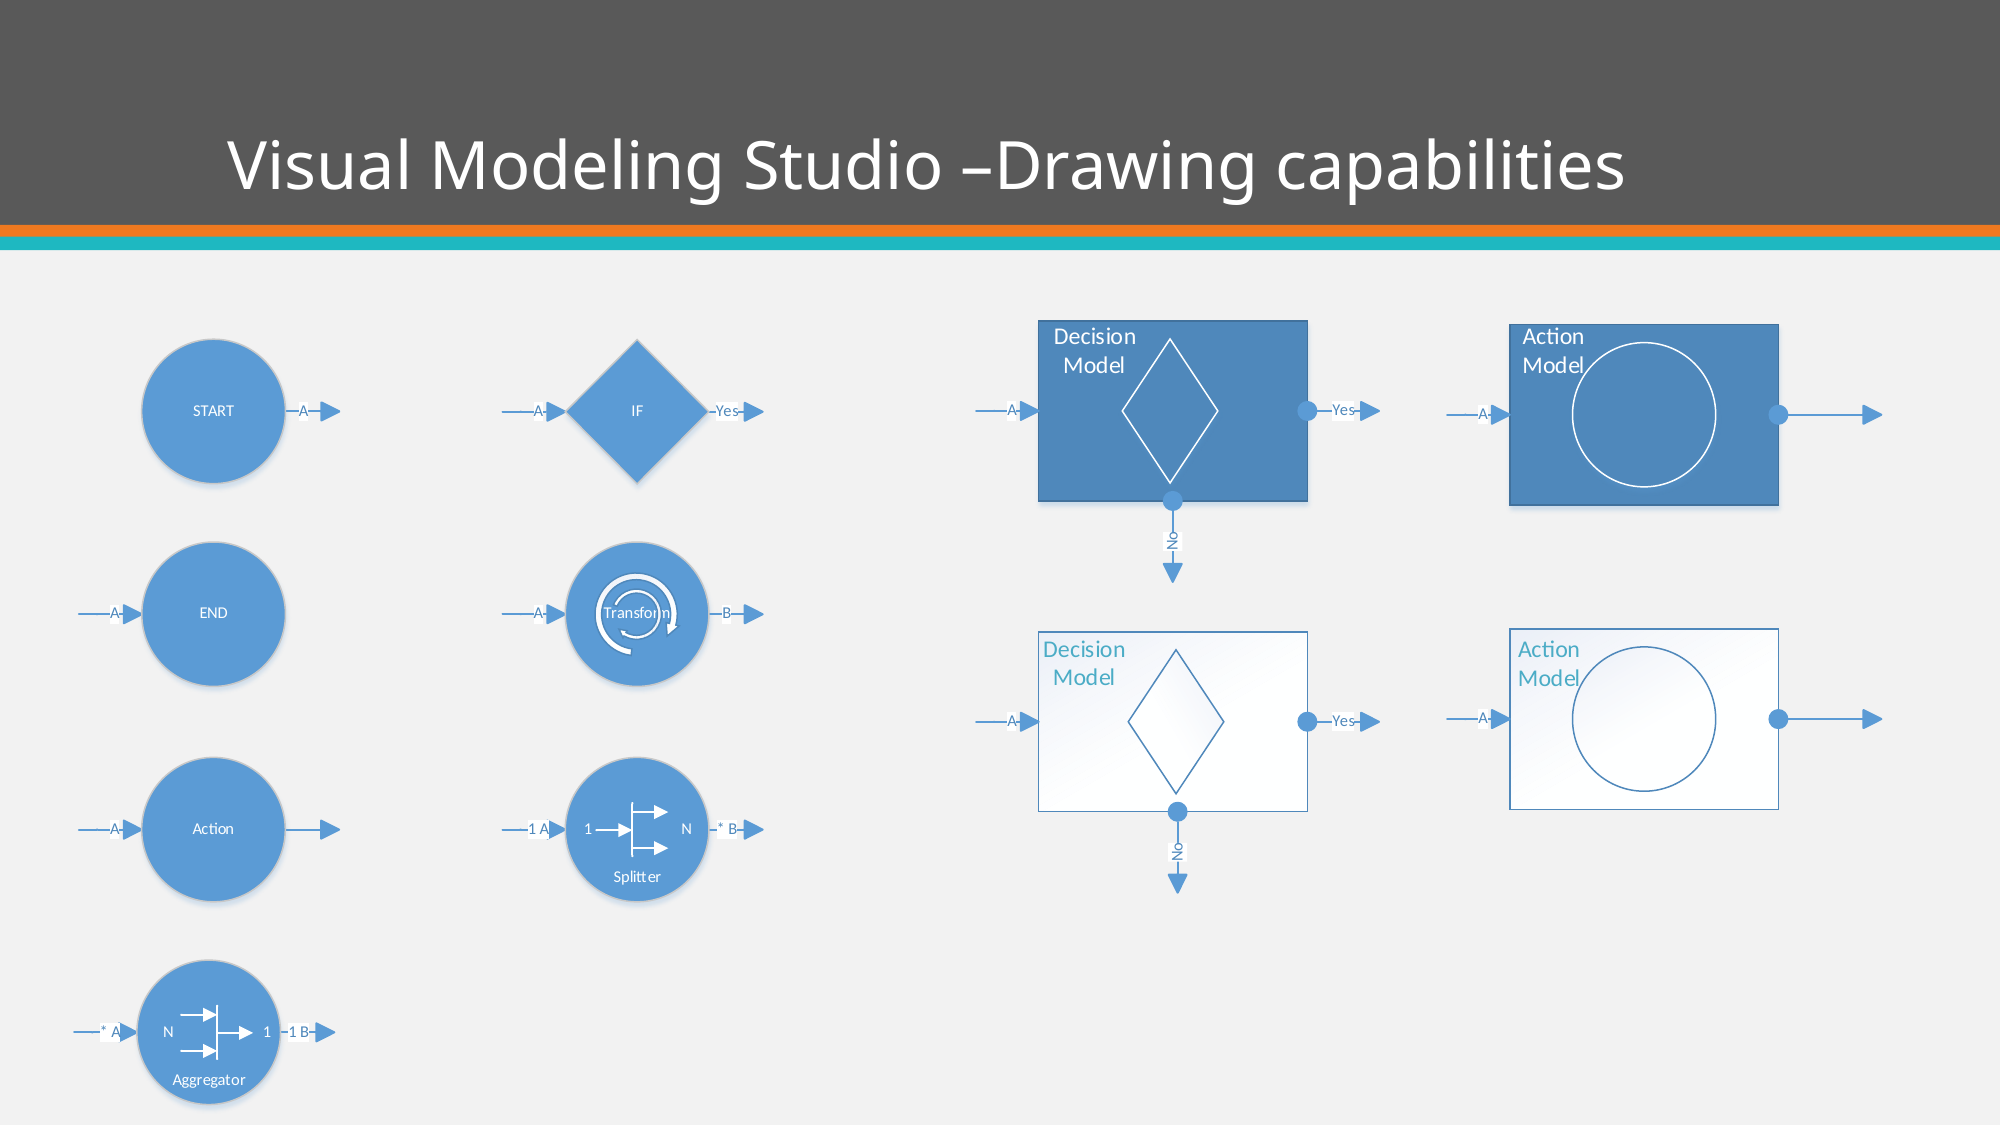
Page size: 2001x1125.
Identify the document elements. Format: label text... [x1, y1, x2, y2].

picture [499, 752, 764, 914]
picture [499, 536, 764, 698]
picture [499, 334, 764, 496]
picture [1443, 313, 1883, 517]
picture [972, 313, 1381, 584]
picture [133, 334, 341, 496]
picture [70, 954, 336, 1117]
picture [972, 625, 1381, 895]
picture [75, 536, 293, 698]
picture [1443, 625, 1883, 811]
picture [75, 752, 341, 914]
title Visual Modeling Studio –Drawing capabilities [212, 41, 1788, 212]
